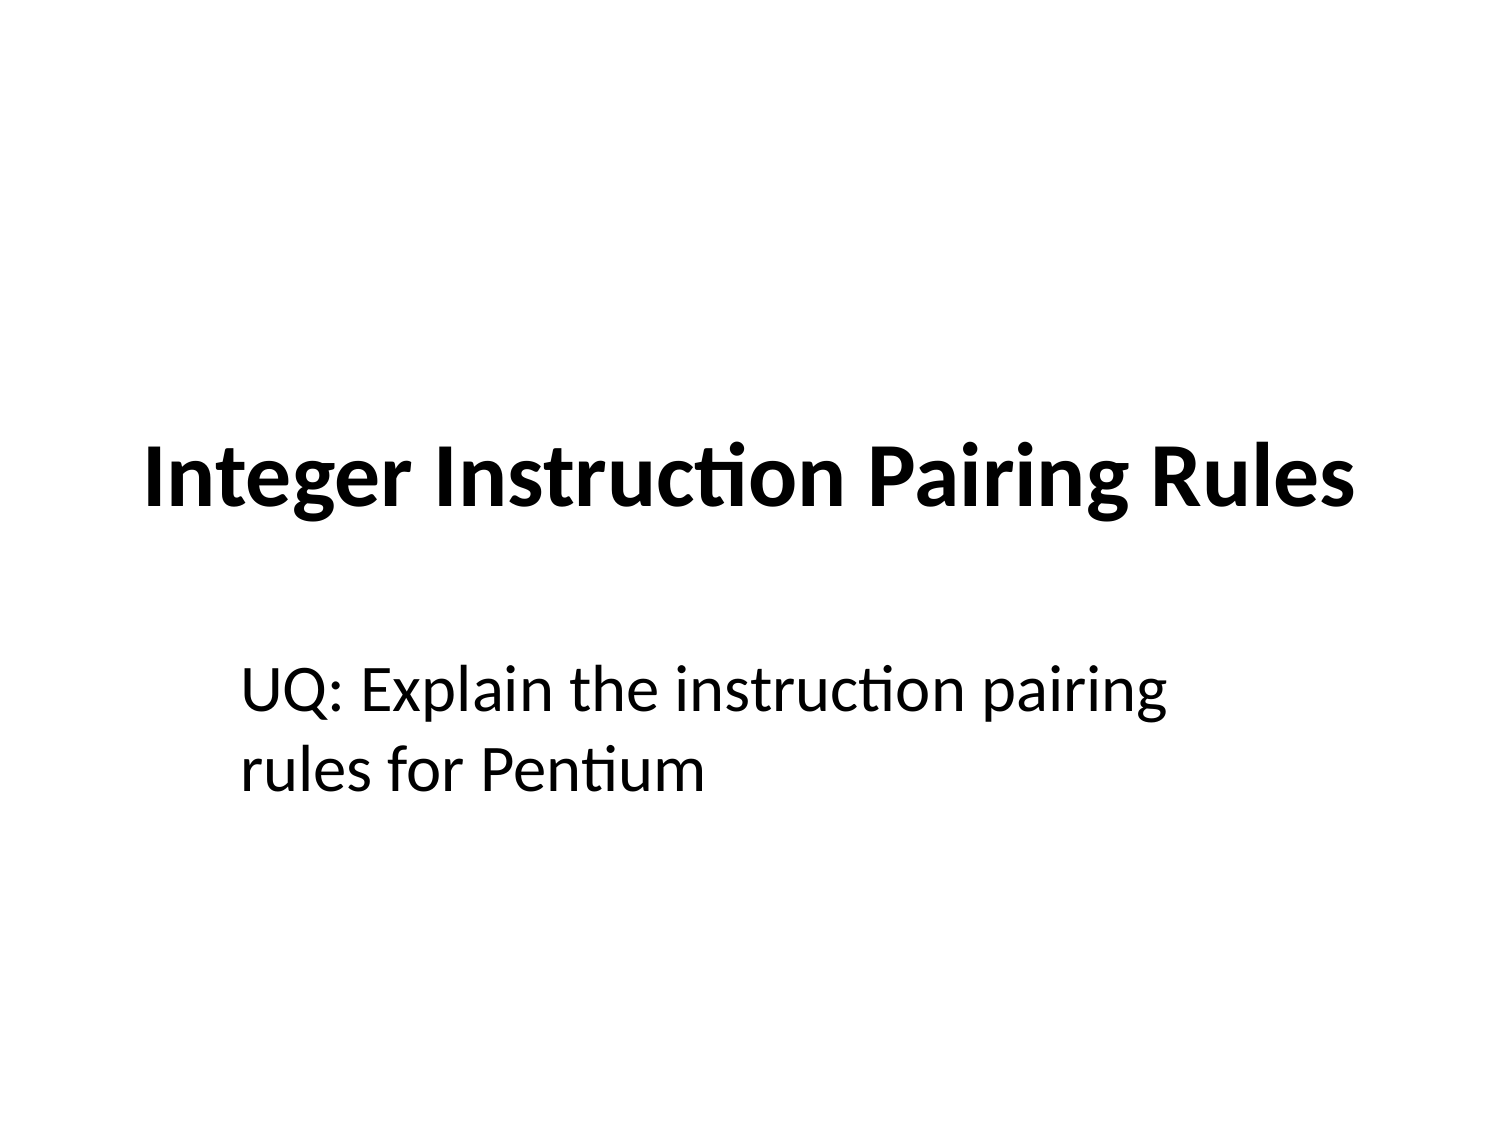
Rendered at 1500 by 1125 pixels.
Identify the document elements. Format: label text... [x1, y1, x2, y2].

subtitle UQ: Explain the instruction pairing rules for Pentium [225, 637, 1275, 925]
title Integer Instruction Pairing Rules [112, 349, 1388, 591]
